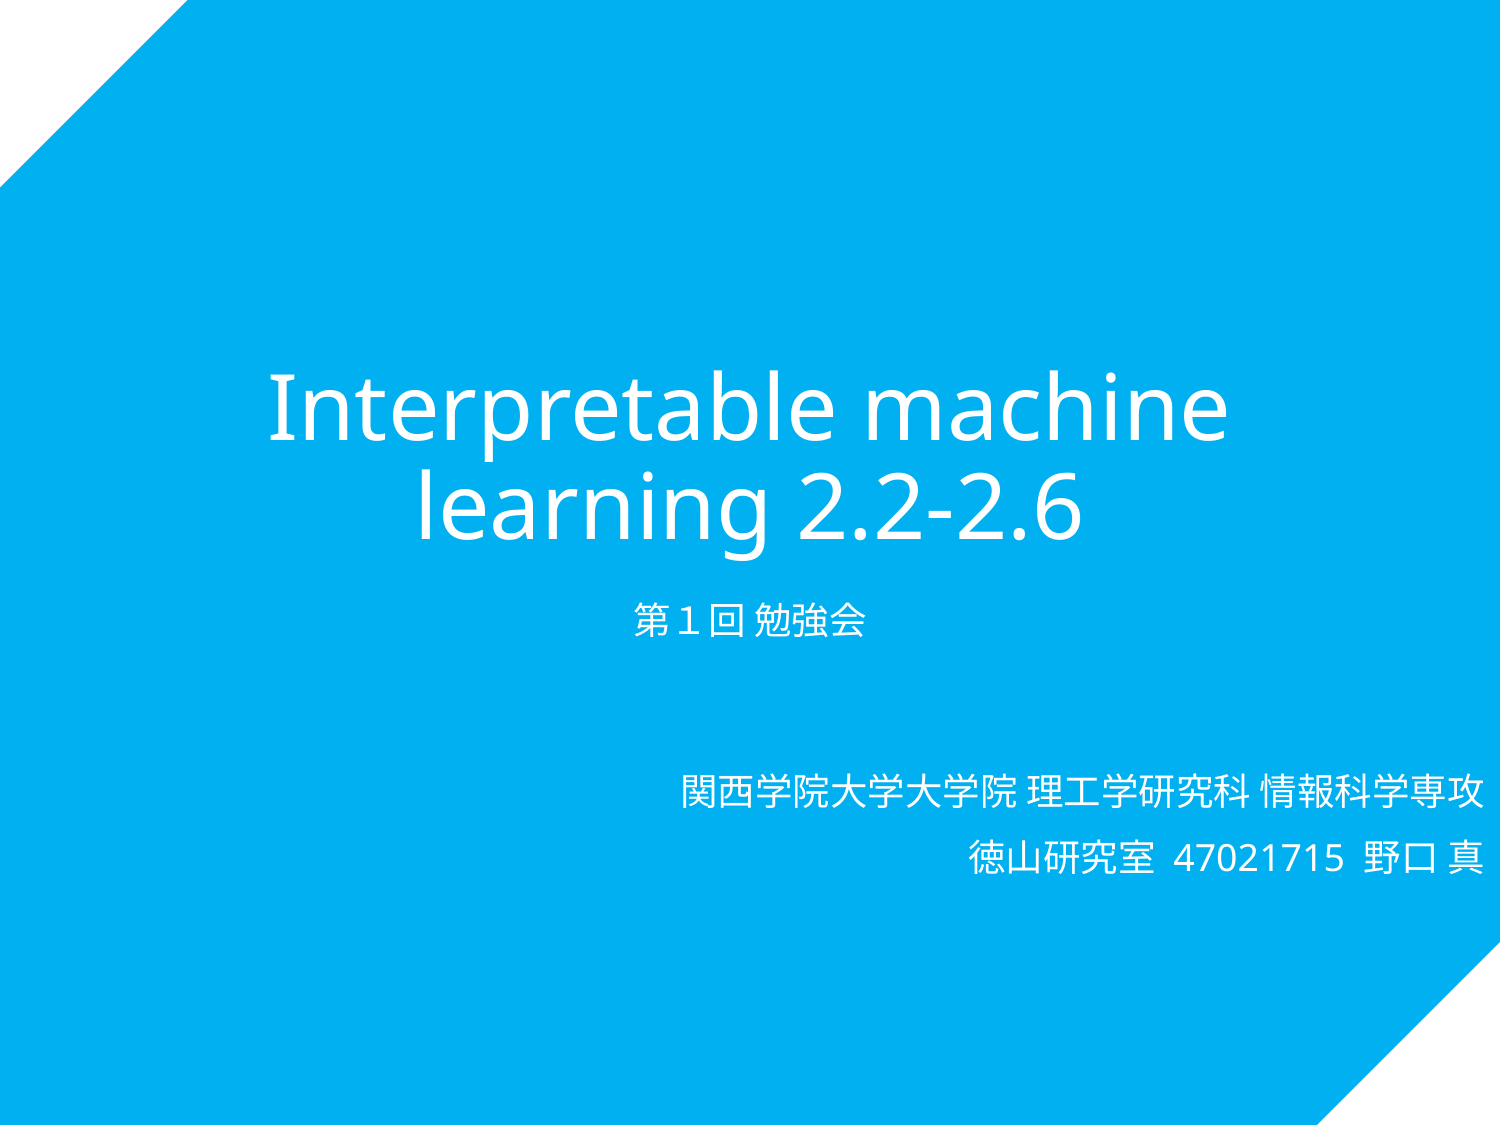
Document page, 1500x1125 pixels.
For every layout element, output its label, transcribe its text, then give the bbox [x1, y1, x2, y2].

list 関西学院大学大学院 理工学研究科 情報科学専攻 徳山研究室 47021715 野口 真 [375, 760, 1500, 950]
title Interpretable machine learning 2.2-2.6 [187, 175, 1313, 561]
subtitle 第１回 勉強会 [187, 561, 1313, 736]
